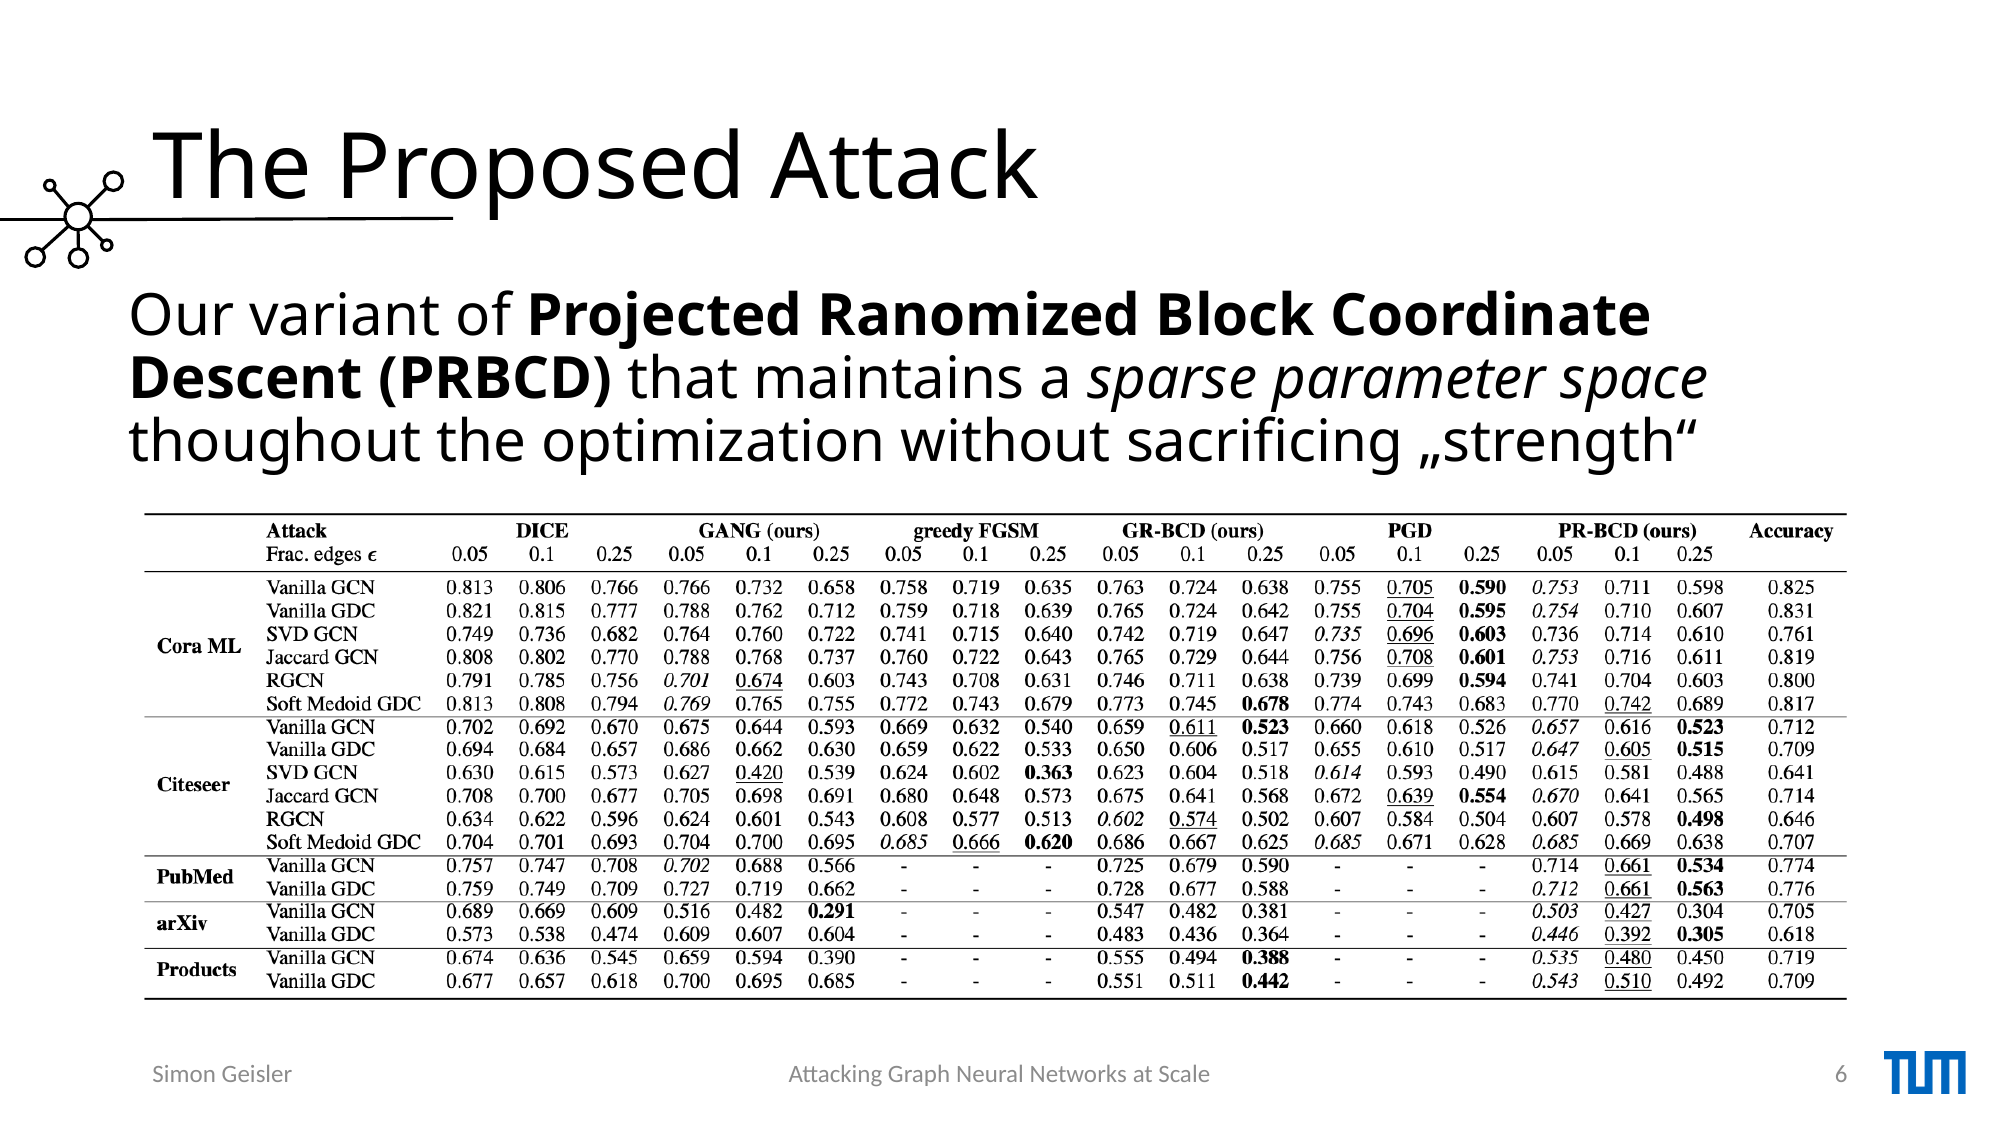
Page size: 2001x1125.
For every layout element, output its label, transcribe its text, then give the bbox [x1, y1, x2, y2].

picture [120, 494, 1880, 1019]
picture [1884, 1051, 1966, 1094]
list Our variant of Projected Ranomized Block Coordinate Descent (PRBCD) that maintains a sparse parameter space thoughout the optimization without sacrificing „strength“ [113, 277, 1887, 1017]
slide_number 6 [1412, 1042, 1863, 1103]
slide_number Simon Geisler [137, 1042, 588, 1103]
footer Attacking Graph Neural Networks at Scale [662, 1042, 1338, 1103]
title The Proposed Attack [137, 59, 1978, 278]
